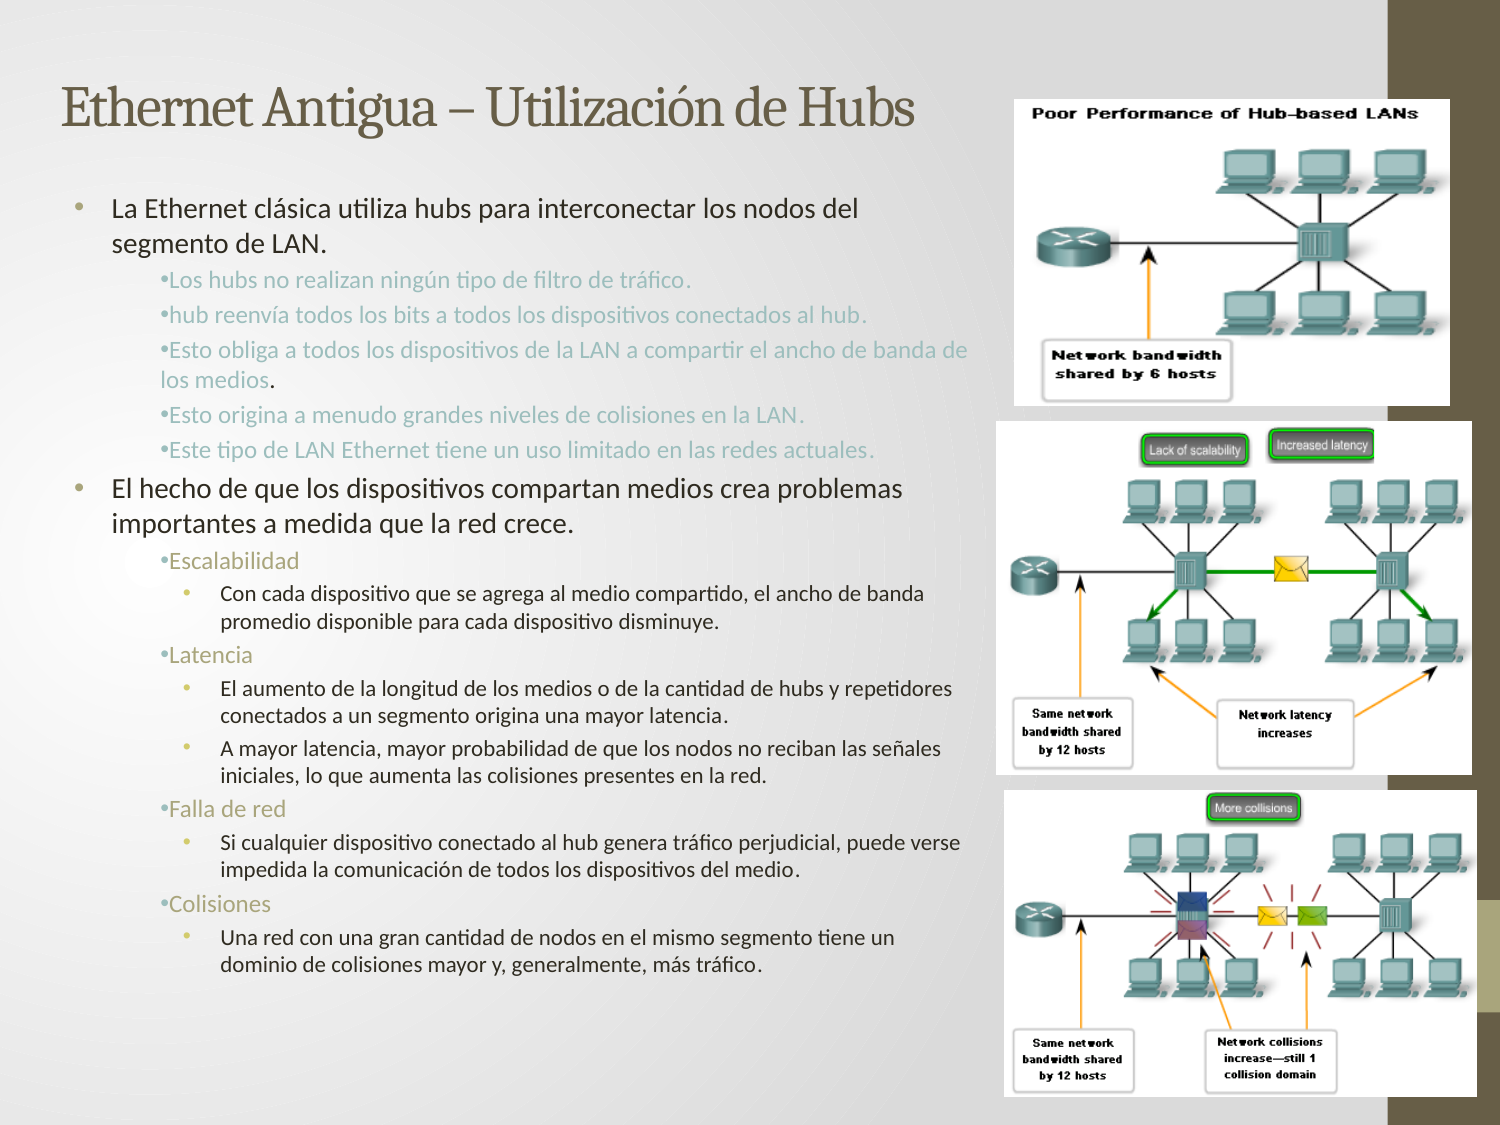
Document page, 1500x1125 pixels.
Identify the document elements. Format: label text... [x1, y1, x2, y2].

picture [1004, 790, 1477, 1098]
list La Ethernet clásica utiliza hubs para interconectar los nodos del segmento de LAN. Los hubs no realizan ningún tipo de filtro de tráfico. hub reenvía todos los bits a todos los dispositivos conectados al hub. Esto obliga a todos los dispositivos de la LAN a compartir el ancho de banda de los medios. Esto origina a menudo grandes niveles de colisiones en la LAN. Este tipo de LAN Ethernet tiene un uso limitado en las redes actuales. El hecho de que los dispositivos compartan medios crea problemas importantes a medida que la red crece. Escalabilidad Con cada dispositivo que se agrega al medio compartido, el ancho de banda promedio disponible para cada dispositivo disminuye. Latencia El aumento de la longitud de los medios o de la cantidad de hubs y repetidores conectados a un segmento origina una mayor latencia. A mayor latencia, mayor probabilidad de que los nodos no reciban las señales iniciales, lo que aumenta las colisiones presentes en la red. Falla de red Si cualquier dispositivo conectado al hub genera tráfico perjudicial, puede verse impedida la comunicación de todos los dispositivos del medio. Colisiones Una red con una gran cantidad de nodos en el mismo segmento tiene un dominio de colisiones mayor y, generalmente, más tráfico. [40, 181, 987, 1062]
picture [1013, 98, 1451, 406]
title Ethernet Antigua – Utilización de Hubs [45, 34, 1438, 173]
picture [996, 420, 1473, 775]
